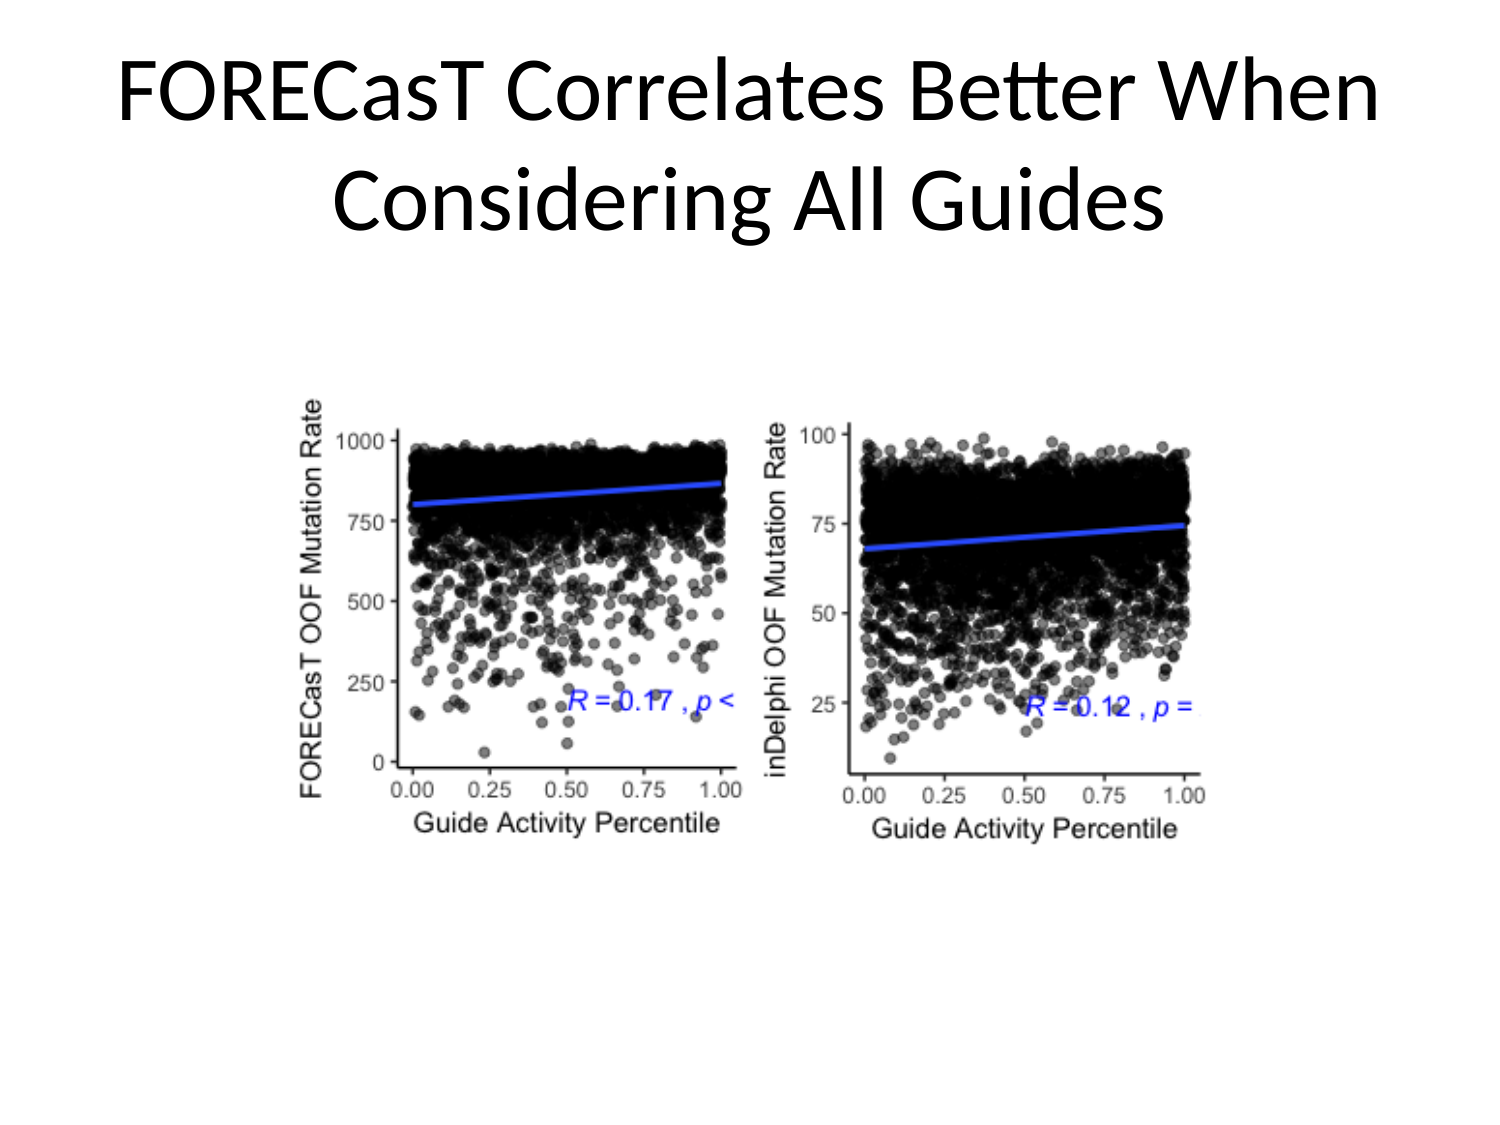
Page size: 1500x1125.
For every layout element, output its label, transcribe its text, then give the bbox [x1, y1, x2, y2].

picture [287, 262, 1215, 1005]
title FORECasT Correlates Better When Considering All Guides [75, 45, 1425, 233]
